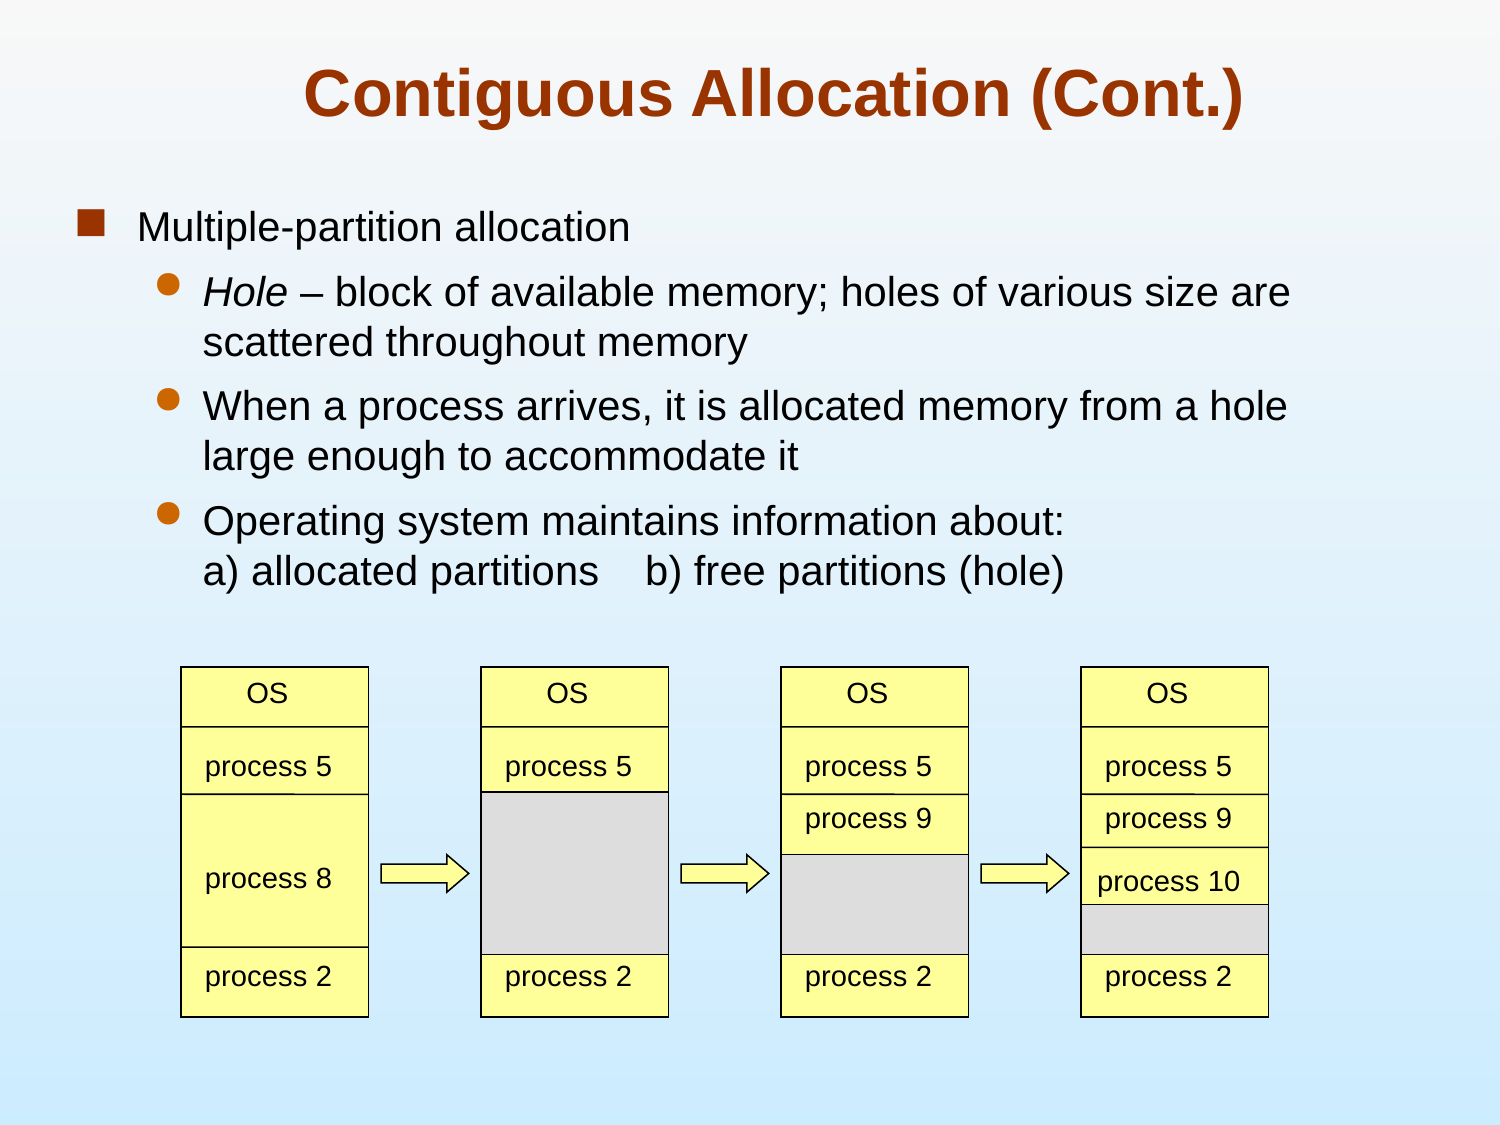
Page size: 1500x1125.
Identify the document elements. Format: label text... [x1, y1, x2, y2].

title Contiguous Allocation (Cont.) [112, 37, 1438, 138]
list Multiple-partition allocation Hole – block of available memory; holes of various size are scattered throughout memory When a process arrives, it is allocated memory from a hole large enough to accommodate it Operating system maintains information about: a) allocated partitions b) free partitions (hole) [65, 192, 1391, 640]
text_box [181, 948, 369, 1018]
text_box OS [831, 667, 904, 717]
text_box process 2 [1081, 955, 1257, 1000]
text_box [781, 795, 969, 854]
text_box [1081, 955, 1269, 1018]
text_box [481, 792, 669, 955]
text_box process 10 [1081, 854, 1257, 905]
text_box process 9 [781, 792, 957, 842]
text_box [481, 727, 669, 792]
text_box process 5 [781, 740, 957, 790]
text_box [781, 667, 969, 726]
text_box [181, 727, 369, 794]
text_box [481, 667, 669, 726]
text_box [181, 667, 369, 726]
text_box [1081, 667, 1269, 726]
text_box [981, 854, 1069, 893]
text_box [381, 854, 469, 893]
text_box [1081, 848, 1269, 904]
text_box process 2 [781, 955, 957, 1000]
text_box process 5 [1081, 740, 1257, 790]
text_box process 5 [181, 740, 357, 790]
text_box OS [231, 667, 304, 717]
text_box process 8 [181, 852, 357, 902]
text_box [481, 955, 669, 1018]
text_box OS [1131, 667, 1204, 717]
text_box process 9 [1081, 792, 1257, 842]
text_box [181, 795, 369, 947]
text_box [1081, 795, 1269, 847]
text_box [681, 854, 769, 893]
text_box [781, 955, 969, 1018]
text_box [1081, 727, 1269, 794]
text_box [1081, 904, 1269, 955]
text_box process 2 [181, 950, 357, 1000]
text_box OS [531, 667, 604, 717]
text_box [781, 727, 969, 794]
text_box process 2 [481, 955, 657, 1000]
text_box process 5 [481, 740, 657, 790]
text_box [781, 854, 969, 955]
